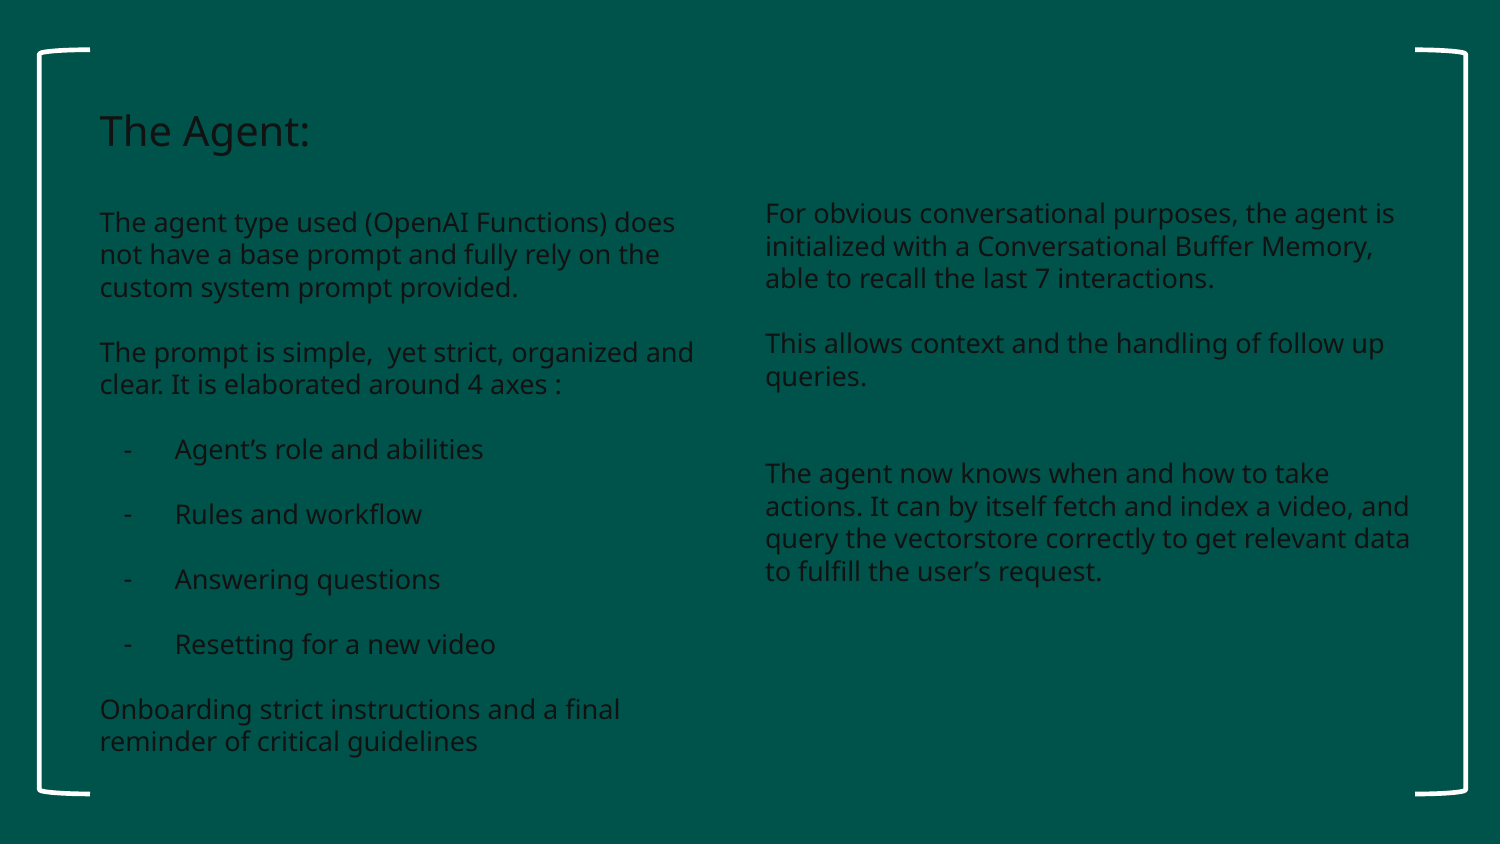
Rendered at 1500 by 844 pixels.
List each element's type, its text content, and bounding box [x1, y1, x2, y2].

text_box For obvious conversational purposes, the agent is initialized with a Conversational Buffer Memory, able to recall the last 7 interactions. This allows context and the handling of follow up queries. The agent now knows when and how to take actions. It can by itself fetch and index a video, and query the vectorstore correctly to get relevant data to fulfill the user’s request. [750, 181, 1444, 844]
text_box The Agent: The agent type used (OpenAI Functions) does not have a base prompt and fully rely on the custom system prompt provided. The prompt is simple, yet strict, organized and clear. It is elaborated around 4 axes : Agent’s role and abilities Rules and workflow Answering questions Resetting for a new video Onboarding strict instructions and a final reminder of critical guidelines [84, 90, 726, 759]
